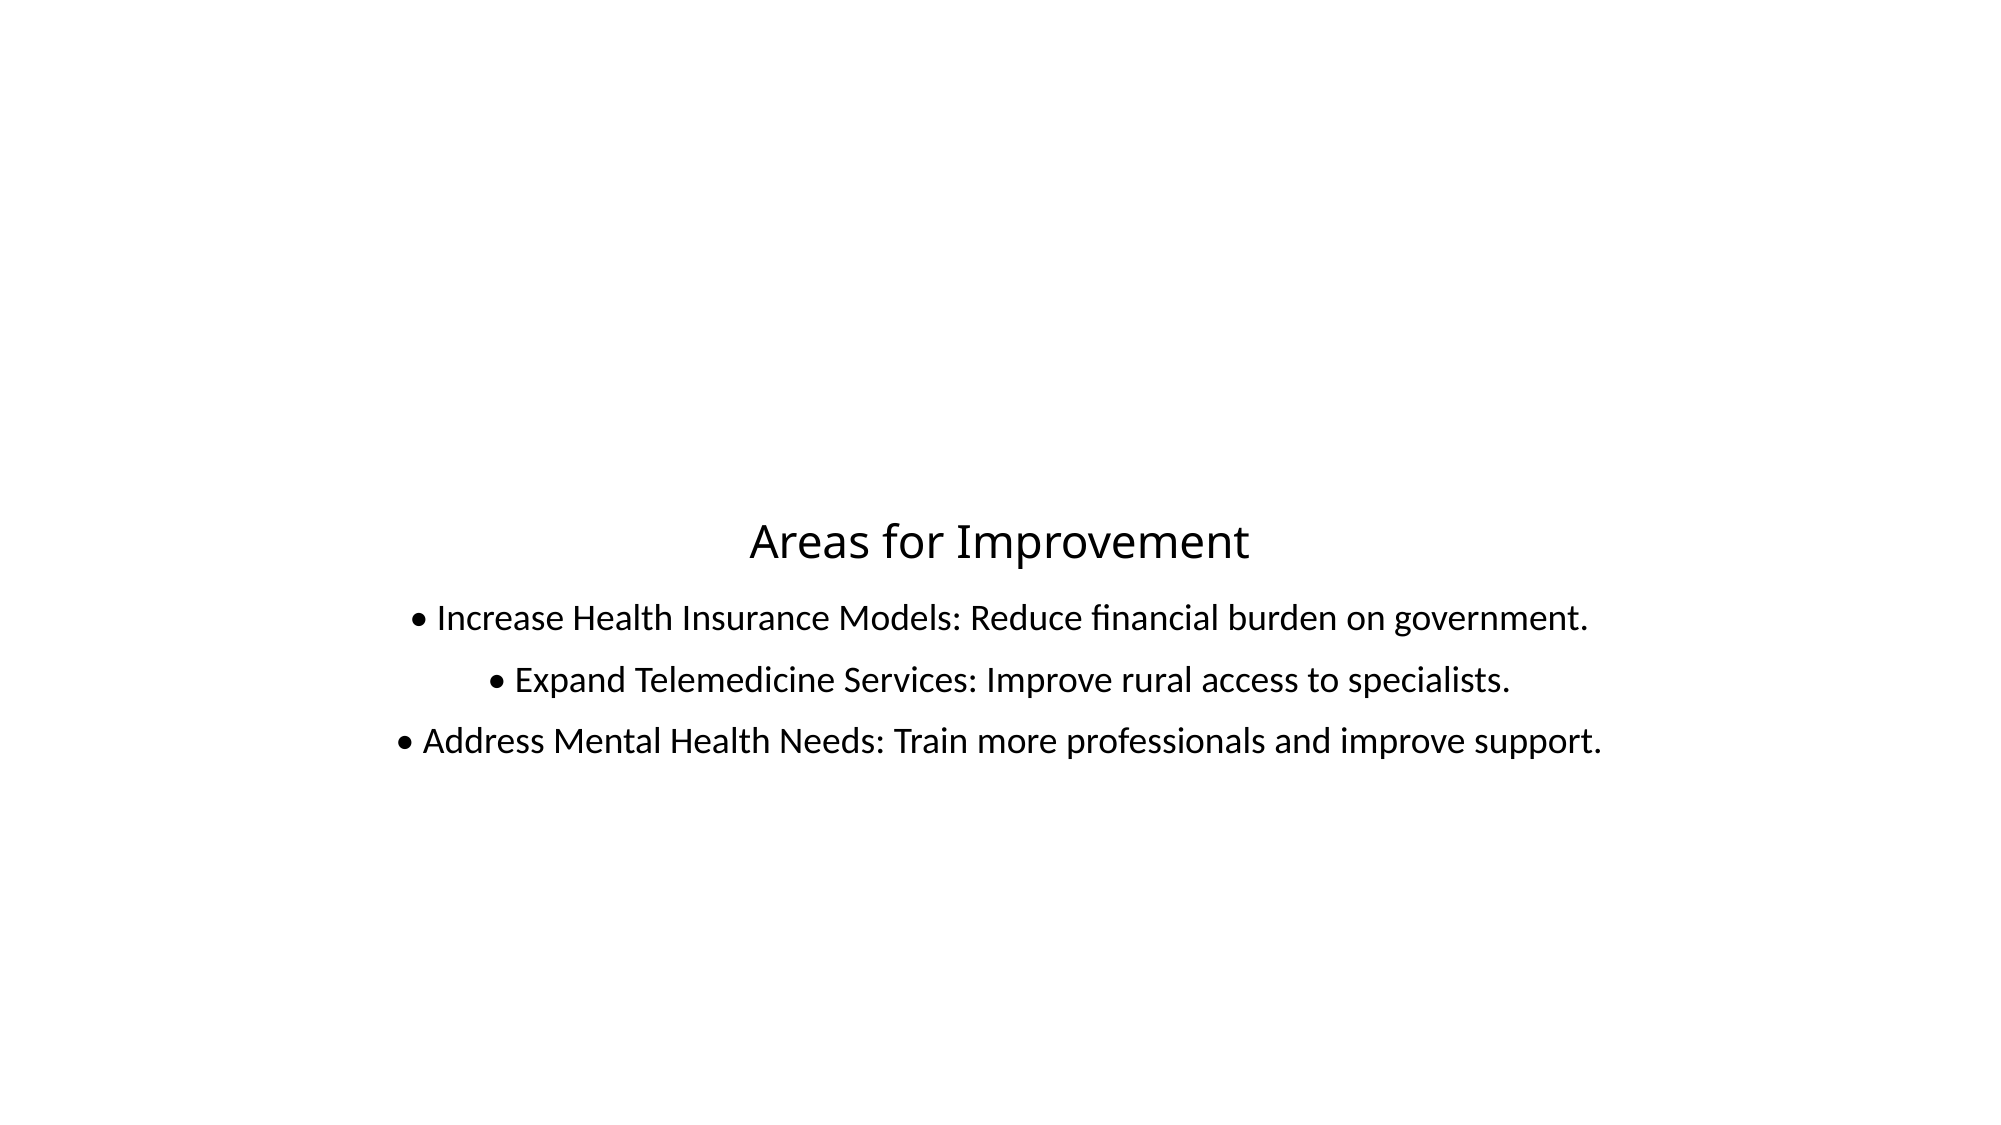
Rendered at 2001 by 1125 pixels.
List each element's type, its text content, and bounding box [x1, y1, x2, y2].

subtitle • Increase Health Insurance Models: Reduce financial burden on government. • Expand Telemedicine Services: Improve rural access to specialists. • Address Mental Health Needs: Train more professionals and improve support. [249, 590, 1750, 863]
title Areas for Improvement [249, 184, 1750, 576]
